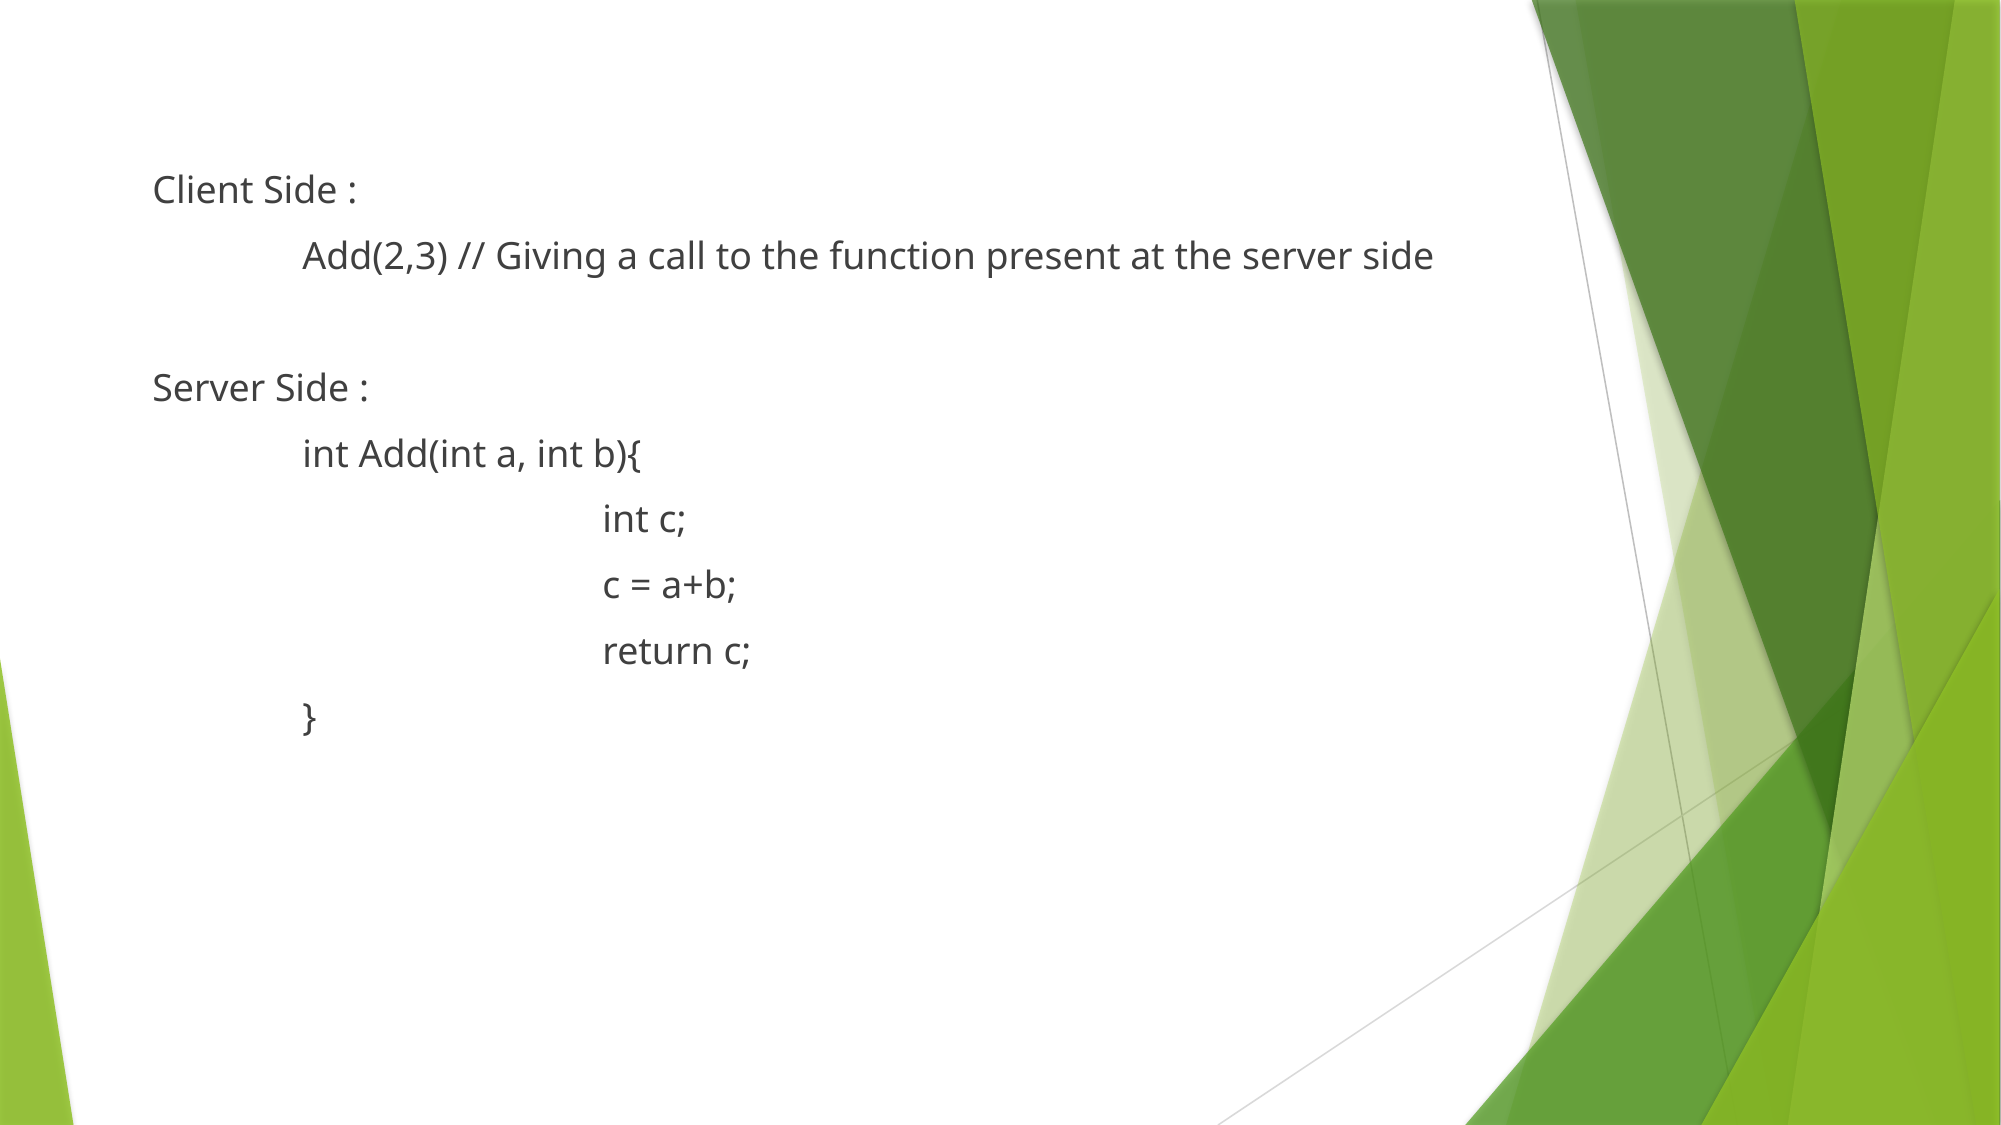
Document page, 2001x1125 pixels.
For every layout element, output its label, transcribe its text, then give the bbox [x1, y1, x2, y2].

list Client Side : Add(2,3) // Giving a call to the function present at the server side Server Side : int Add(int a, int b){ int c; c = a+b; return c; } [137, 158, 1863, 1014]
